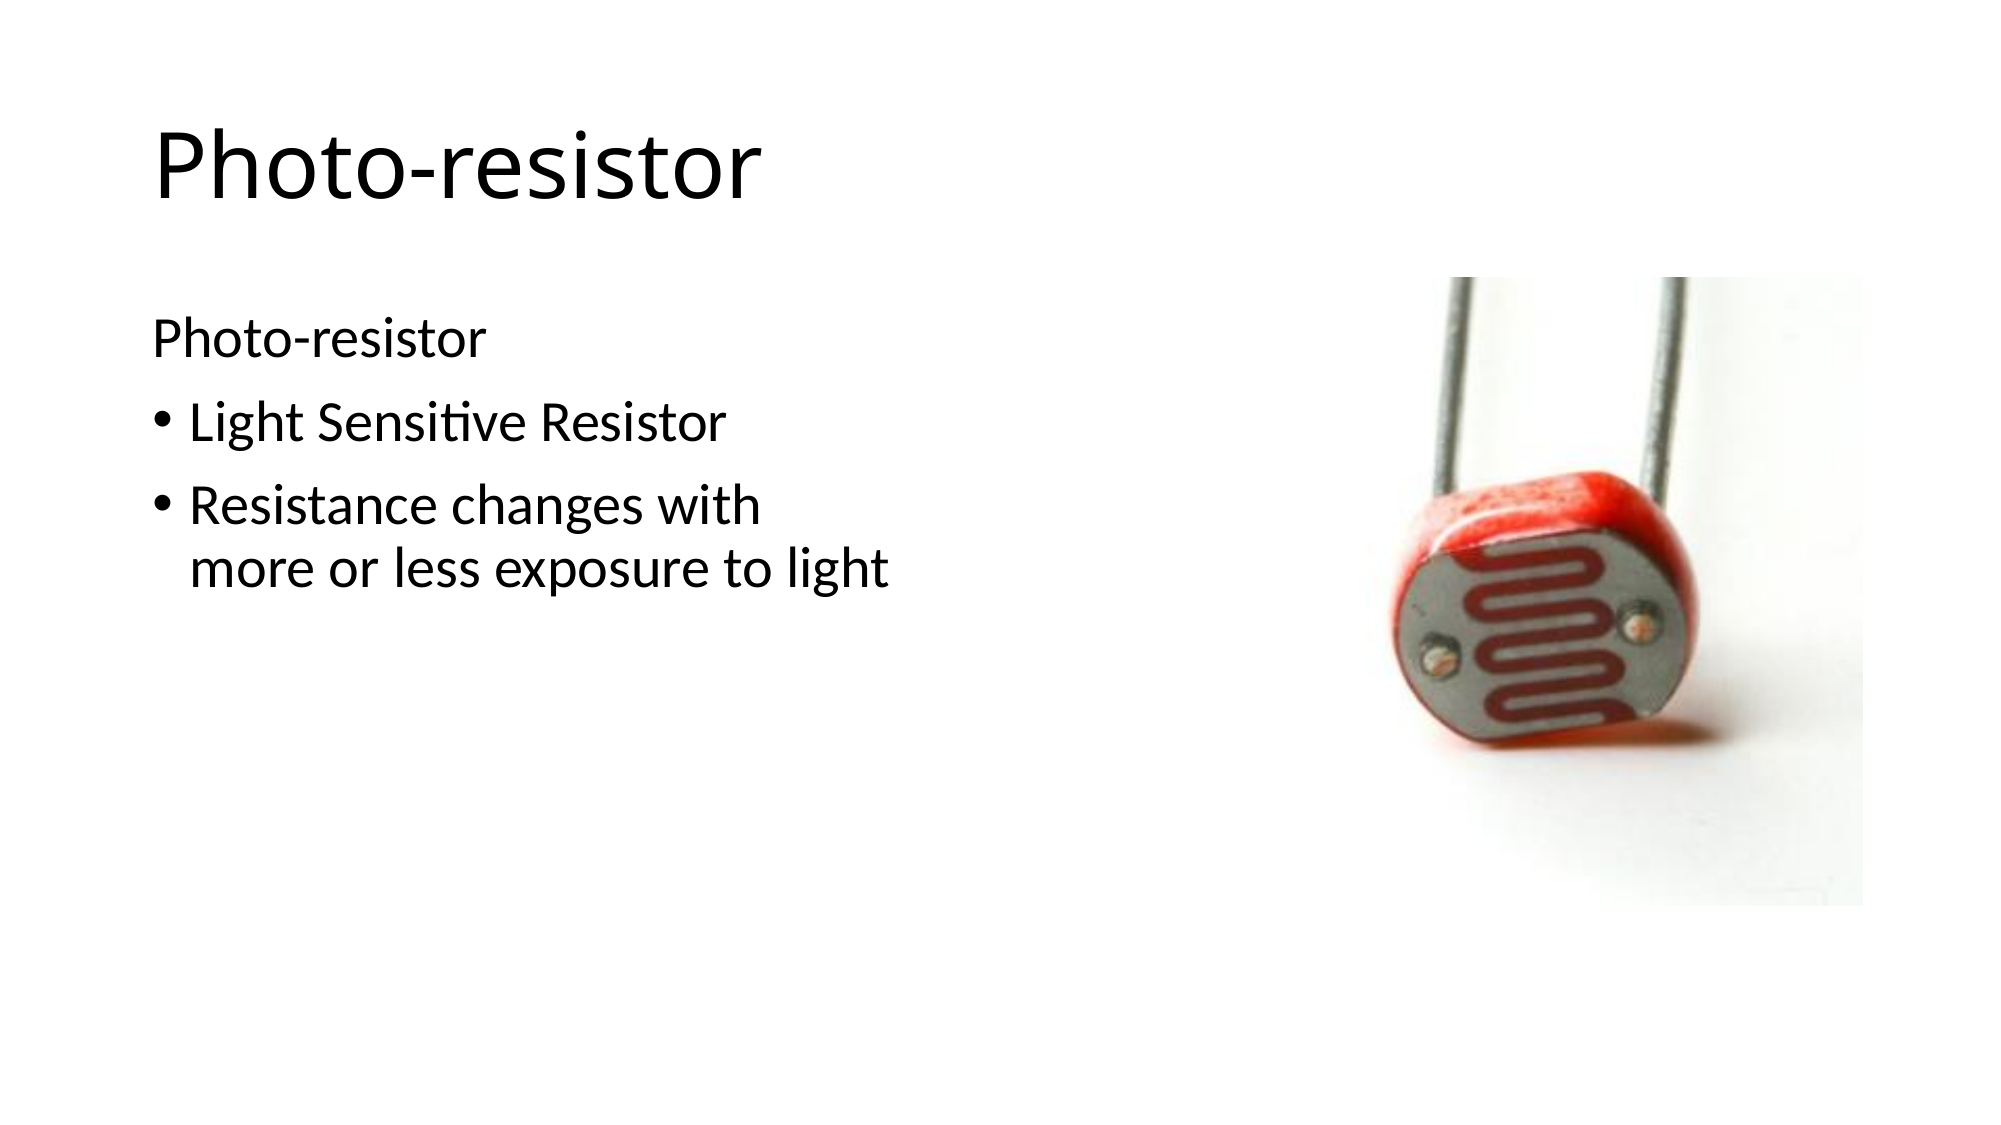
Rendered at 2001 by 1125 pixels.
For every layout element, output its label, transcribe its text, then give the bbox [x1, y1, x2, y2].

list Photo-resistor Light Sensitive Resistor Resistance changes with more or less exposure to light [137, 299, 916, 1014]
title Photo-resistor [137, 59, 1863, 278]
picture [1234, 277, 1863, 906]
